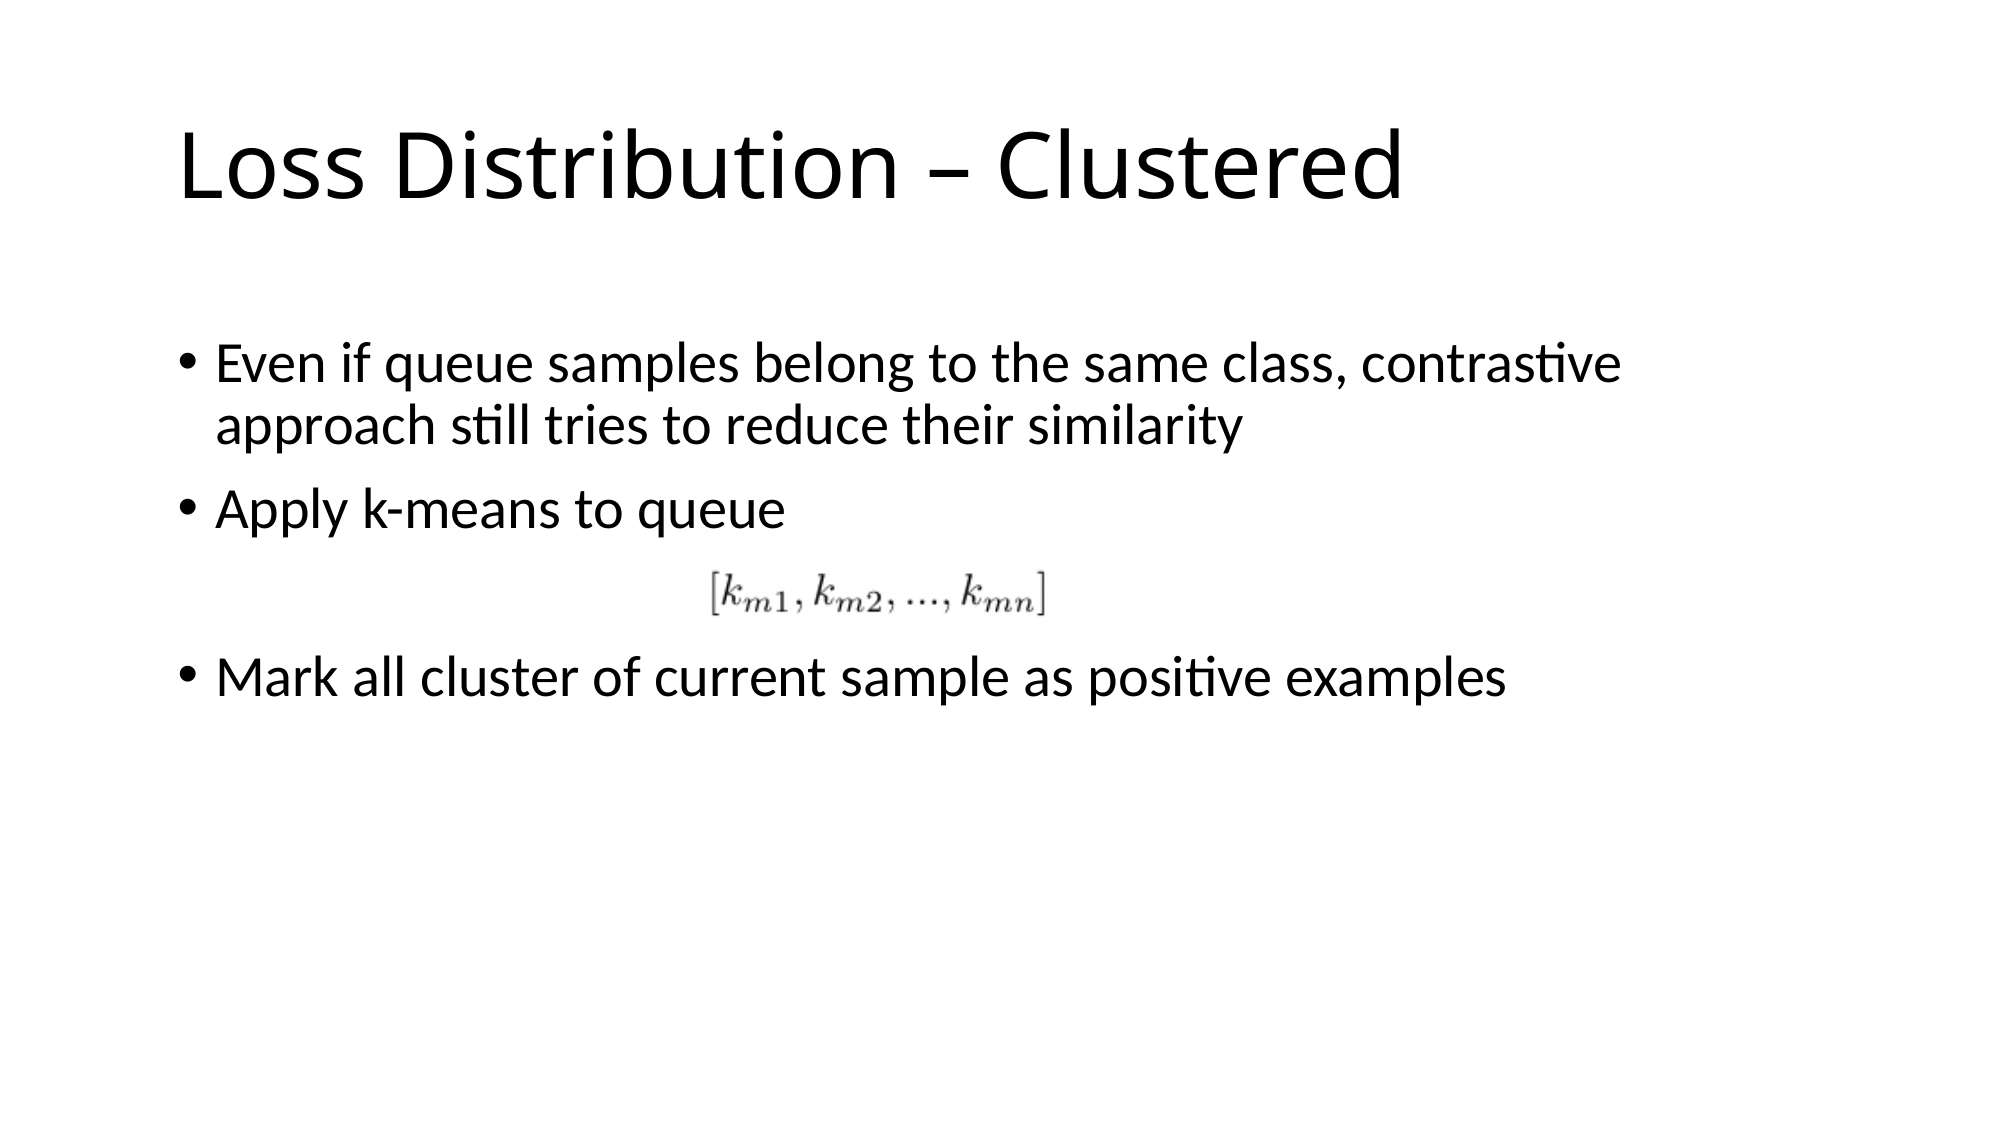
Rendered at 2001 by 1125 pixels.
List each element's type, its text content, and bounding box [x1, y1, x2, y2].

title Loss Distribution – Clustered [137, 59, 1863, 278]
picture [700, 565, 1057, 623]
list [137, 301, 1694, 547]
text_box Even if queue samples belong to the same class, contrastive approach still tries to reduce their similarity Apply k-means to queue Mark all cluster of current sample as positive examples [162, 324, 1719, 1039]
